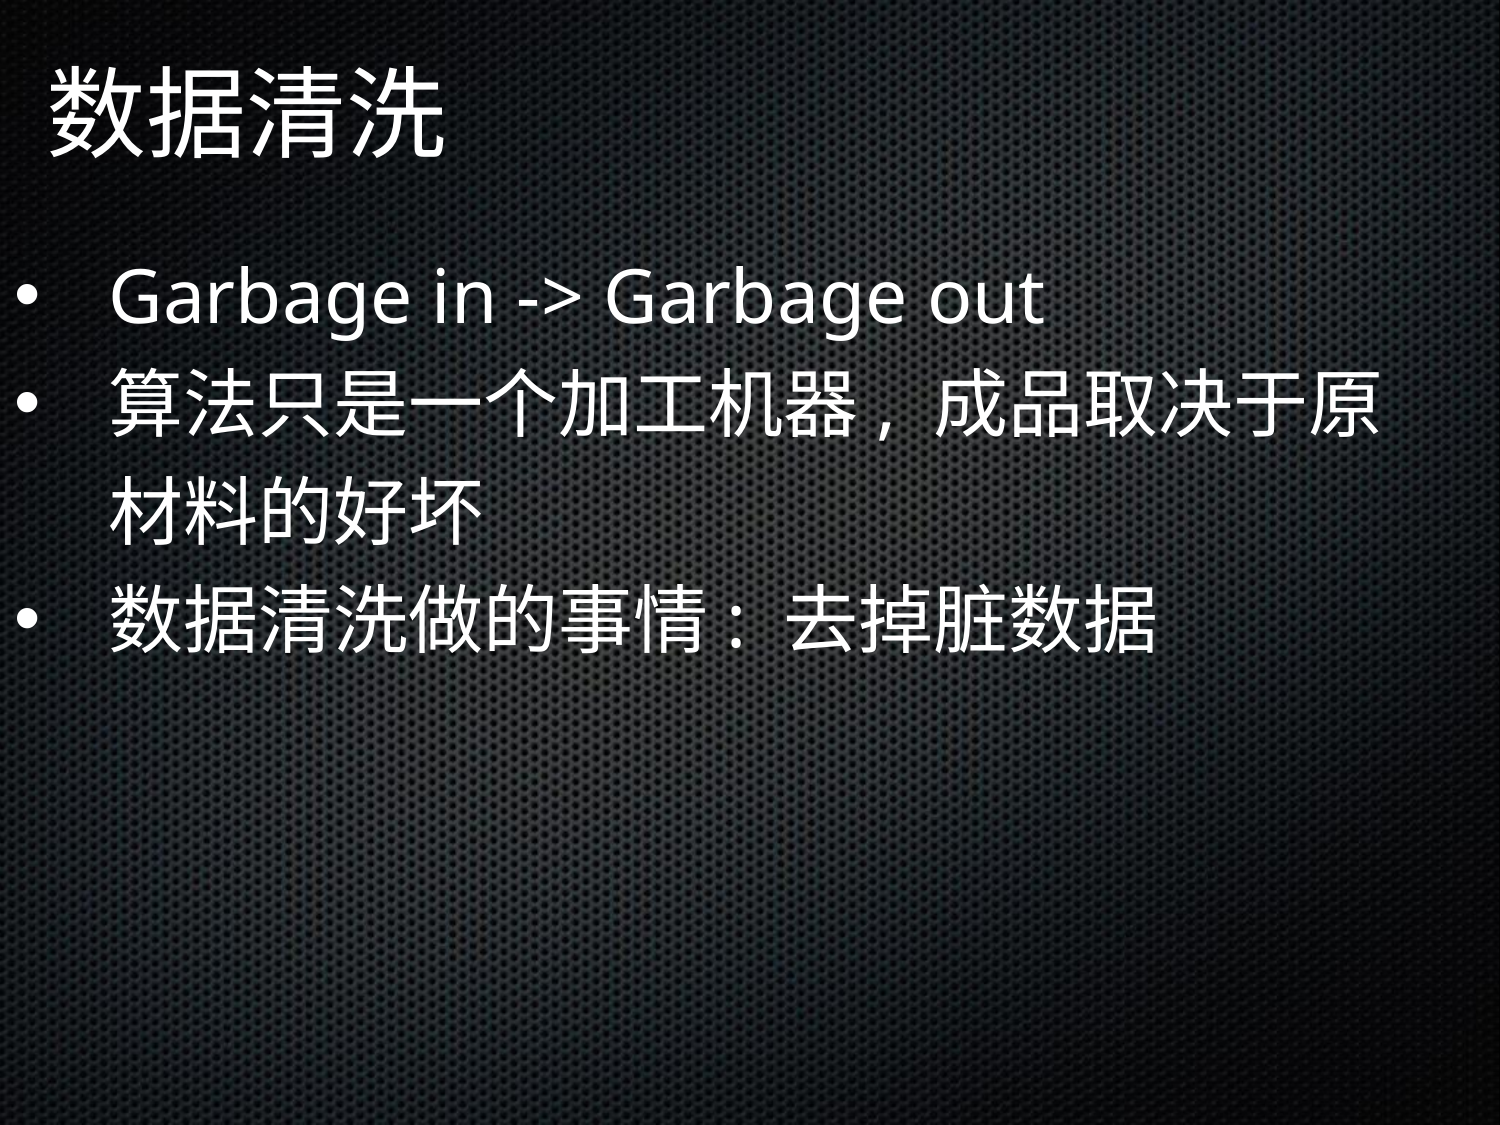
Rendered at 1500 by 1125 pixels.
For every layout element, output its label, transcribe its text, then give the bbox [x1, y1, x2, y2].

text_box Garbage in -> Garbage out 算法只是一个加工机器, 成品取决于原材料的好坏 数据清洗做的事情: 去掉脏数据 [0, 223, 1468, 670]
text_box 数据清洗 [31, 42, 1424, 178]
picture [0, 0, 1500, 1125]
